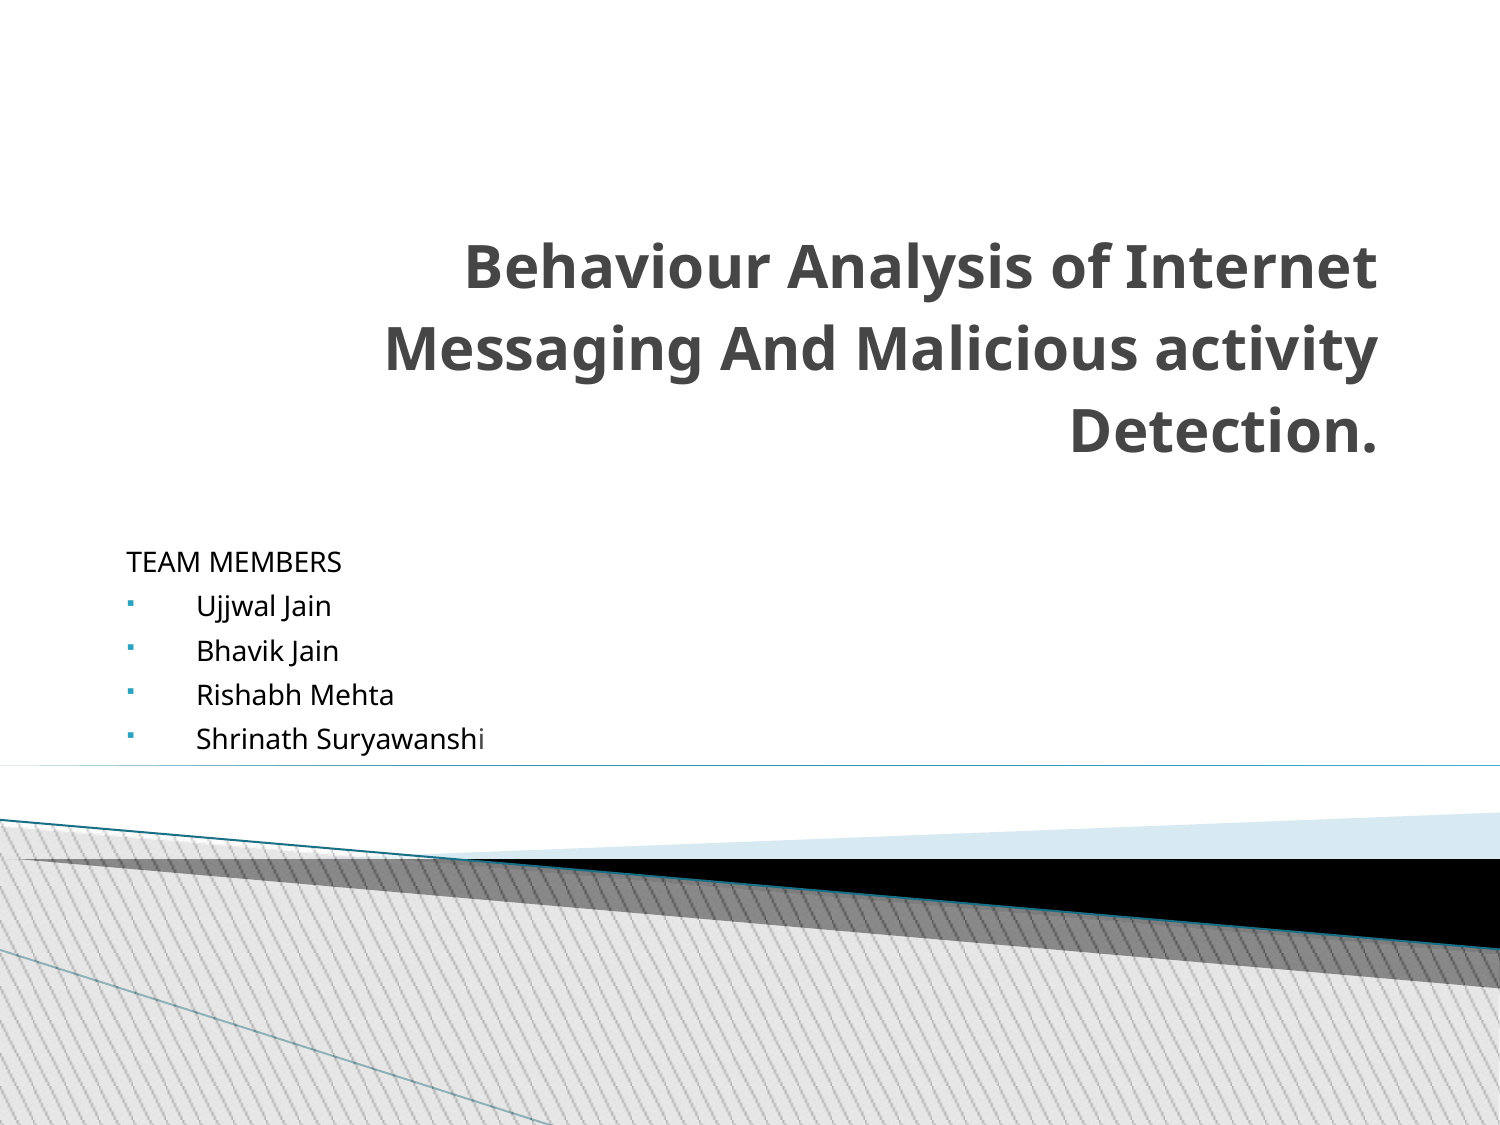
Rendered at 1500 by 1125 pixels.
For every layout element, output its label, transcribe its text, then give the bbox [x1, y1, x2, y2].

picture [5, 859, 1500, 989]
text_box Behaviour Analysis of Internet Messaging And Malicious activity Detection. [118, 177, 1394, 478]
text_box TEAM MEMBERS Ujjwal Jain Bhavik Jain Rishabh Mehta Shrinath Suryawanshi [118, 535, 1394, 768]
